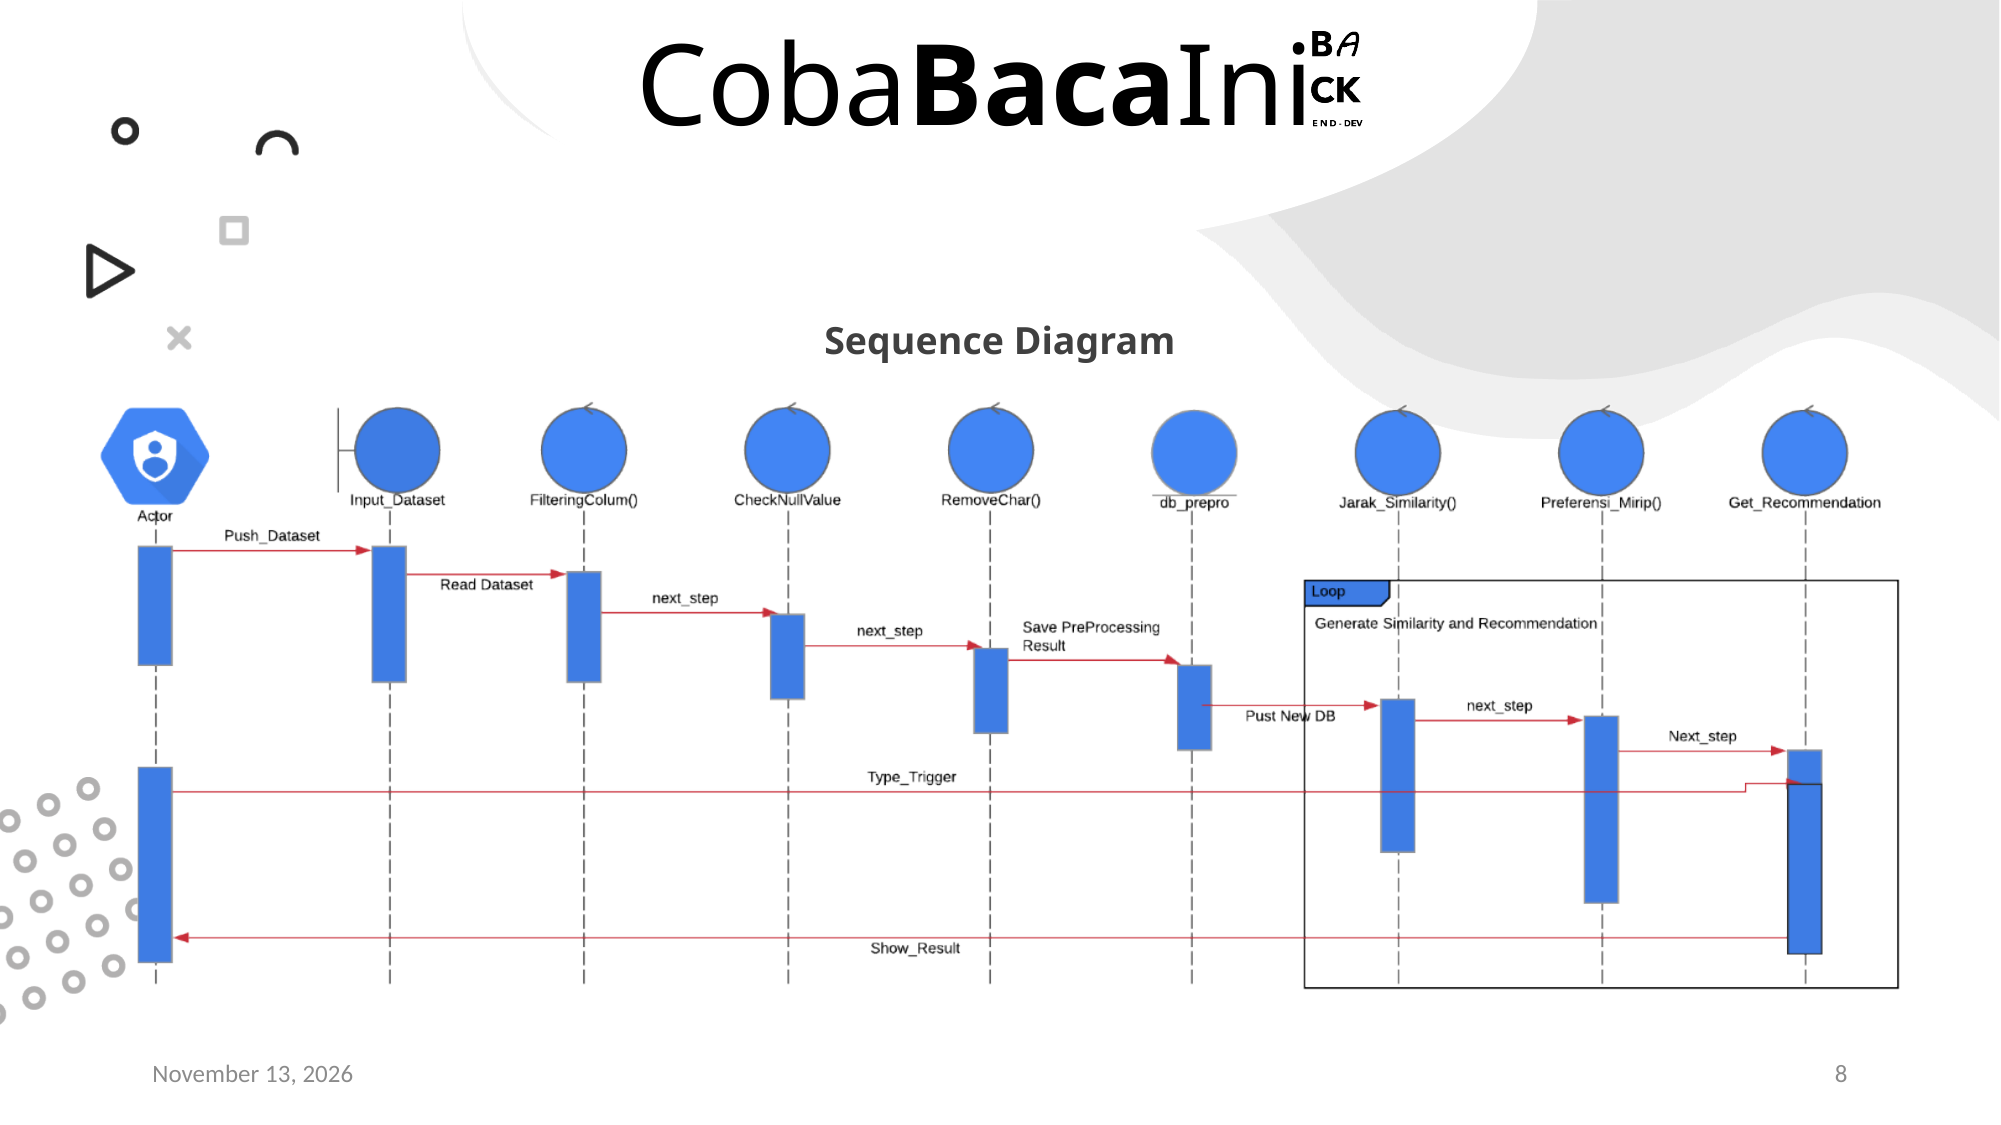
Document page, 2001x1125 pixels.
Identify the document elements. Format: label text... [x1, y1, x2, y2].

picture [0, 0, 2000, 1043]
picture [86, 116, 300, 351]
slide_number 8 [1412, 1042, 1863, 1103]
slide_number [137, 1042, 588, 1103]
